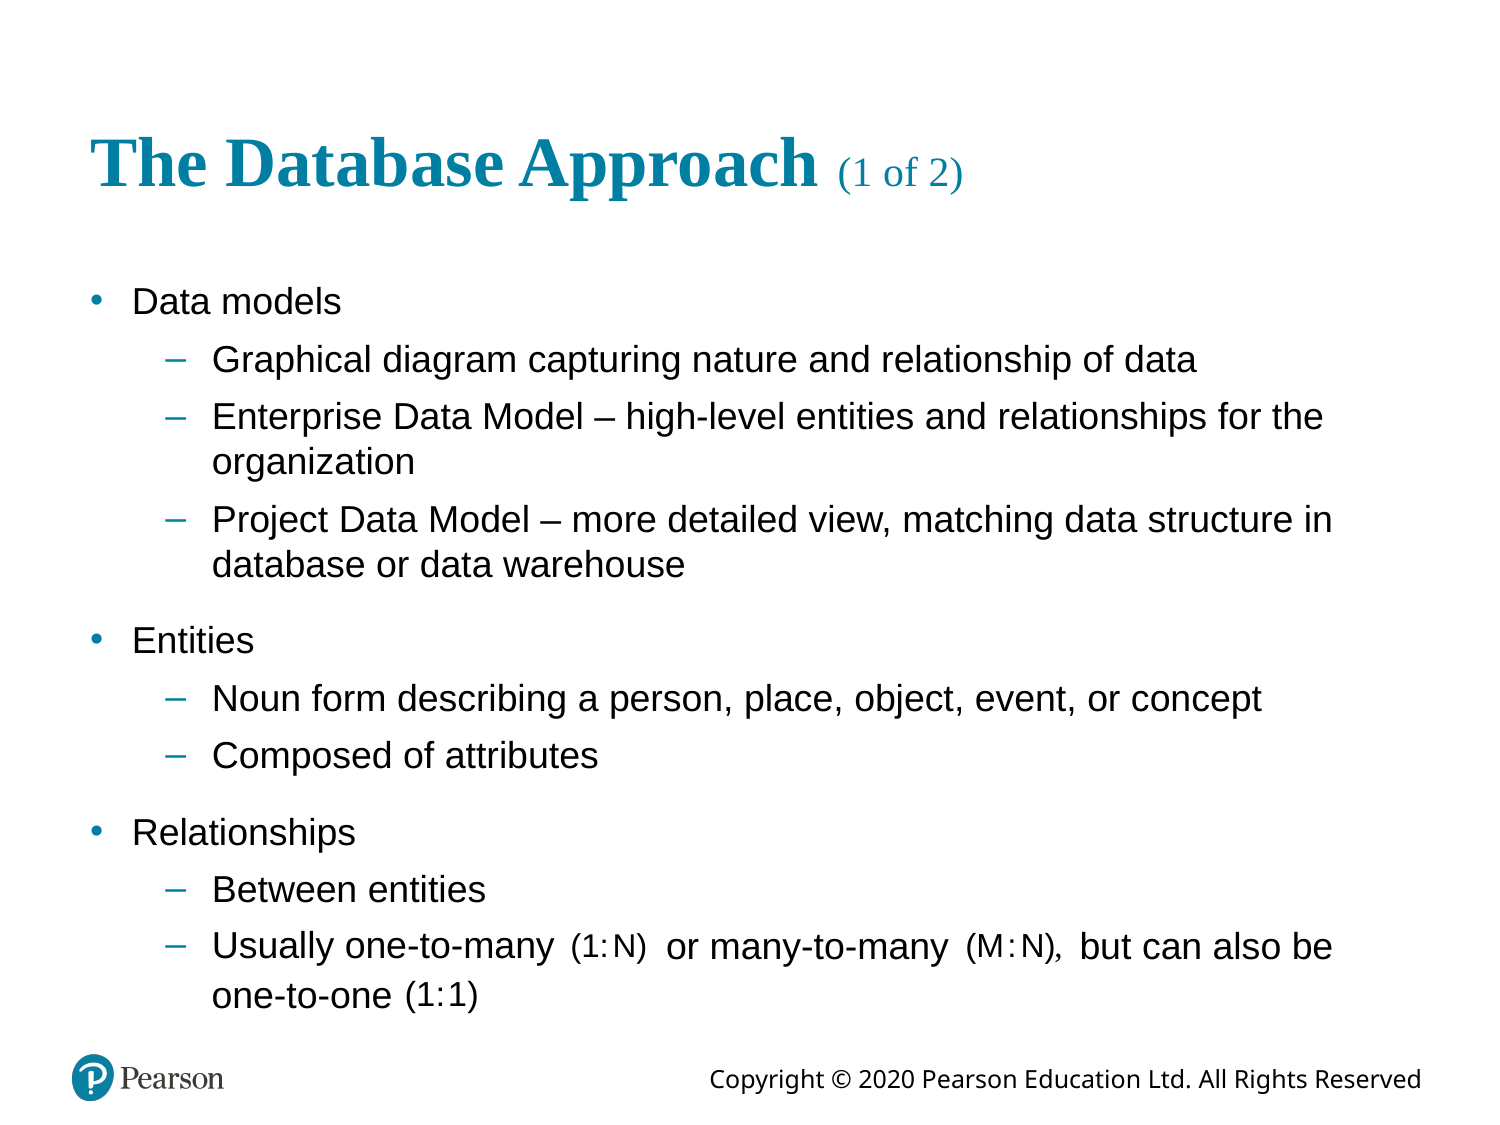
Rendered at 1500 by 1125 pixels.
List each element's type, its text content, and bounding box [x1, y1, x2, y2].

list Usually one-to-many [75, 906, 574, 973]
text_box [961, 926, 1068, 972]
picture [72, 1087, 83, 1101]
list one-to-one [196, 955, 412, 1012]
title The Database Approach (1 of 2) [75, 35, 1425, 216]
picture [98, 1054, 224, 1101]
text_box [566, 927, 653, 972]
list but can also be [1064, 907, 1416, 964]
list Data models Graphical diagram capturing nature and relationship of data Enterprise Data Model – high-level entities and relationships for the organization Project Data Model – more detailed view, matching data structure in database or data warehouse Entities Noun form describing a person, place, object, event, or concept Composed of attributes Relationships Between entities [75, 262, 1425, 908]
list or many-to-many [650, 906, 971, 976]
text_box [400, 974, 486, 1022]
picture [80, 1063, 106, 1088]
picture [72, 1054, 88, 1070]
